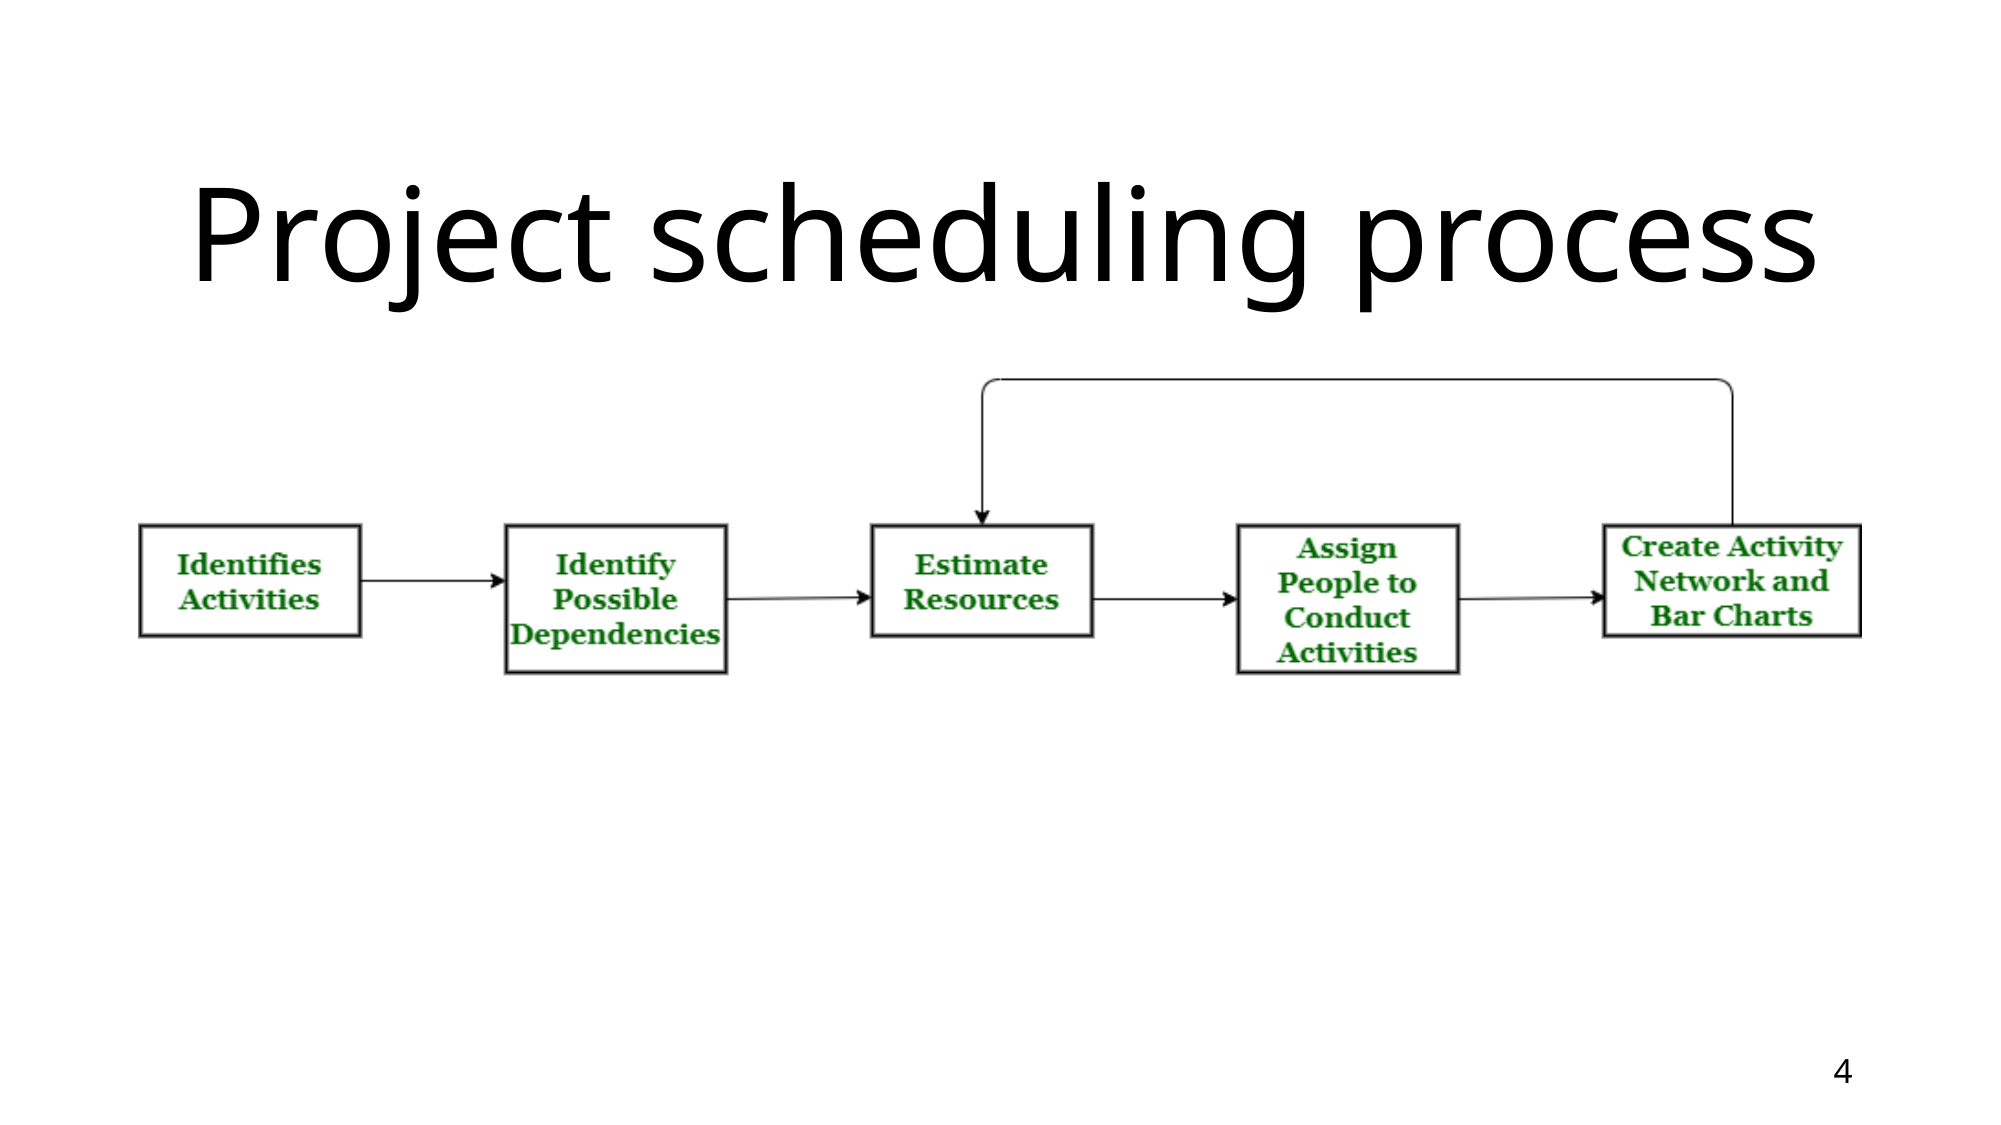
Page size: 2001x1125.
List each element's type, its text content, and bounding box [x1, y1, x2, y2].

slide_number 4 [1417, 1042, 1868, 1103]
title Project scheduling process [172, 22, 1862, 315]
picture [138, 366, 1862, 738]
